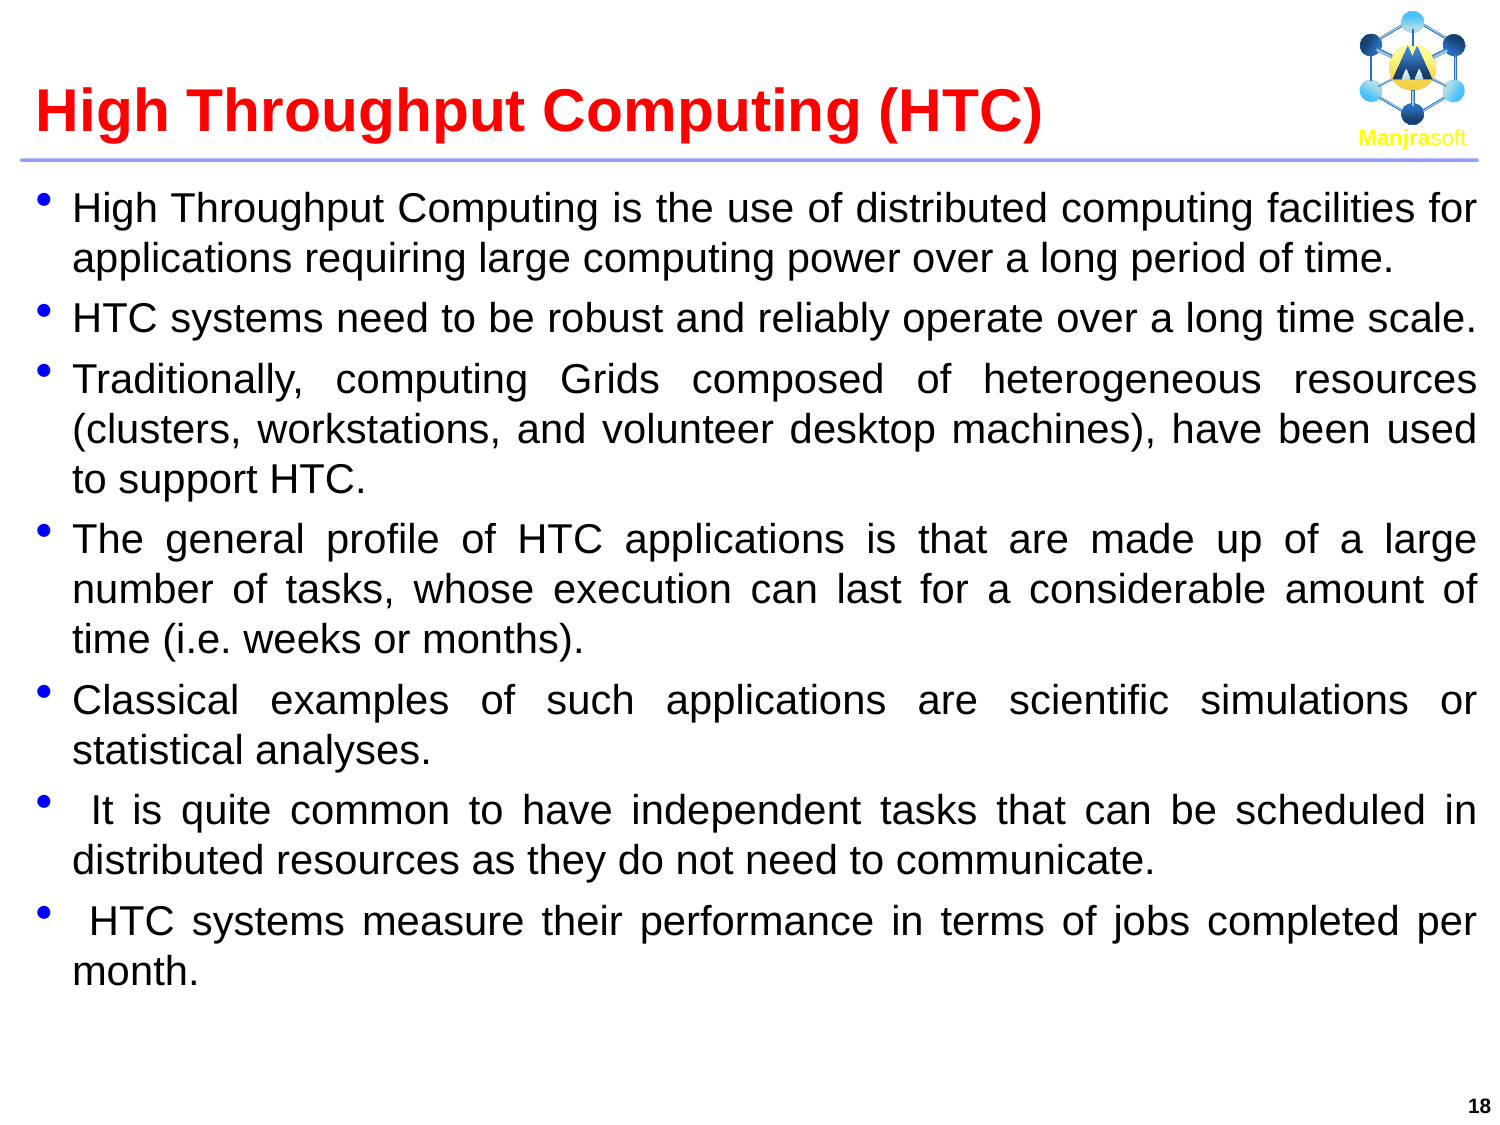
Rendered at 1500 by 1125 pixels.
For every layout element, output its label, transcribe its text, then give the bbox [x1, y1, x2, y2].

list High Throughput Computing is the use of distributed computing facilities for applications requiring large computing power over a long period of time. HTC systems need to be robust and reliably operate over a long time scale. Traditionally, computing Grids composed of heterogeneous resources (clusters, workstations, and volunteer desktop machines), have been used to support HTC. The general profile of HTC applications is that are made up of a large number of tasks, whose execution can last for a considerable amount of time (i.e. weeks or months). Classical examples of such applications are scientific simulations or statistical analyses. It is quite common to have independent tasks that can be scheduled in distributed resources as they do not need to communicate. HTC systems measure their performance in terms of jobs completed per month. [26, 176, 1479, 1092]
title High Throughput Computing (HTC) [26, 0, 1479, 145]
slide_number 18 [1364, 1093, 1500, 1120]
